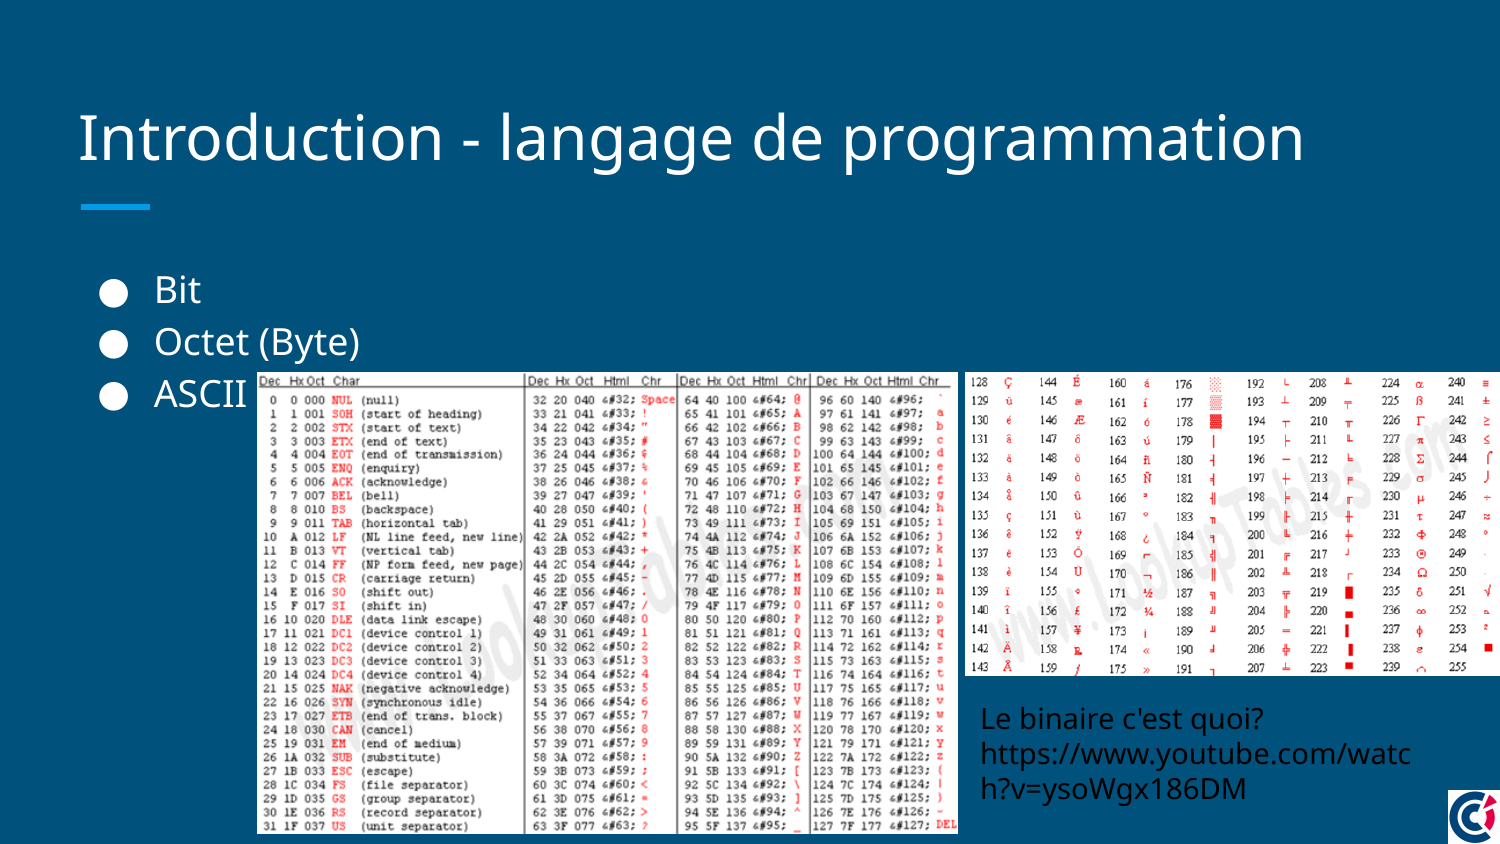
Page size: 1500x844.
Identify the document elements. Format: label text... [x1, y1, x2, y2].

picture [258, 373, 957, 833]
title Introduction - langage de programmation [63, 75, 1437, 188]
picture [966, 373, 1500, 675]
picture [1449, 791, 1500, 844]
list Bit Octet (Byte) ASCII [63, 244, 1437, 750]
text_box Le binaire c'est quoi? https://www.youtube.com/watch?v=ysoWgx186DM [965, 685, 1437, 820]
